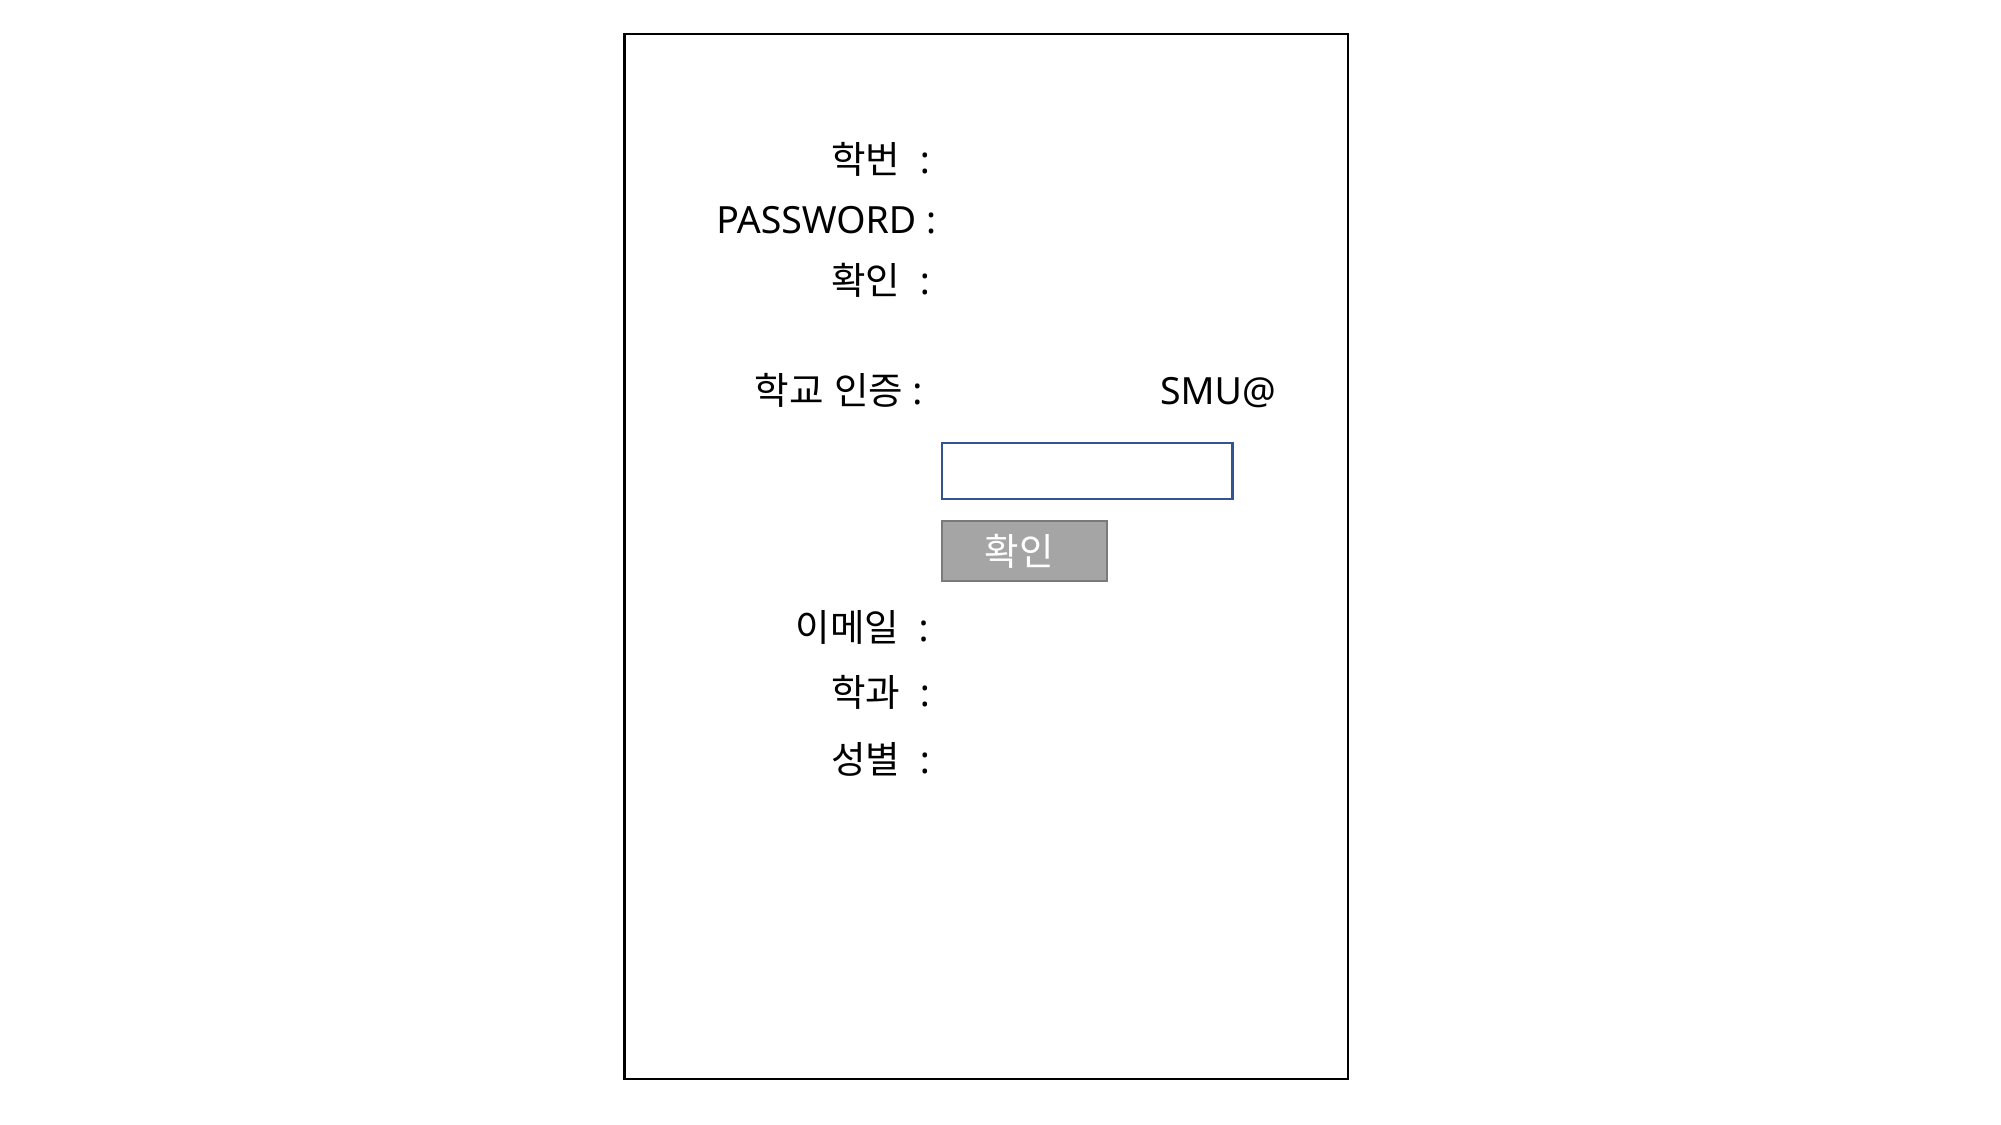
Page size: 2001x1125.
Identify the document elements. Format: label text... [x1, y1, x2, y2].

text_box PASSWORD : [699, 189, 954, 249]
text_box 학교 인증: [739, 359, 994, 420]
text_box 확인 : [758, 249, 1013, 310]
text_box 이메일 : [739, 596, 994, 657]
text_box 학과 : [758, 661, 1013, 721]
text_box [623, 33, 1349, 1080]
text_box 확인 [941, 520, 1108, 582]
text_box [941, 442, 1234, 500]
text_box SMU@ [1145, 359, 1395, 420]
text_box 성별 : [758, 728, 1013, 789]
text_box 학번 : [758, 128, 1013, 189]
